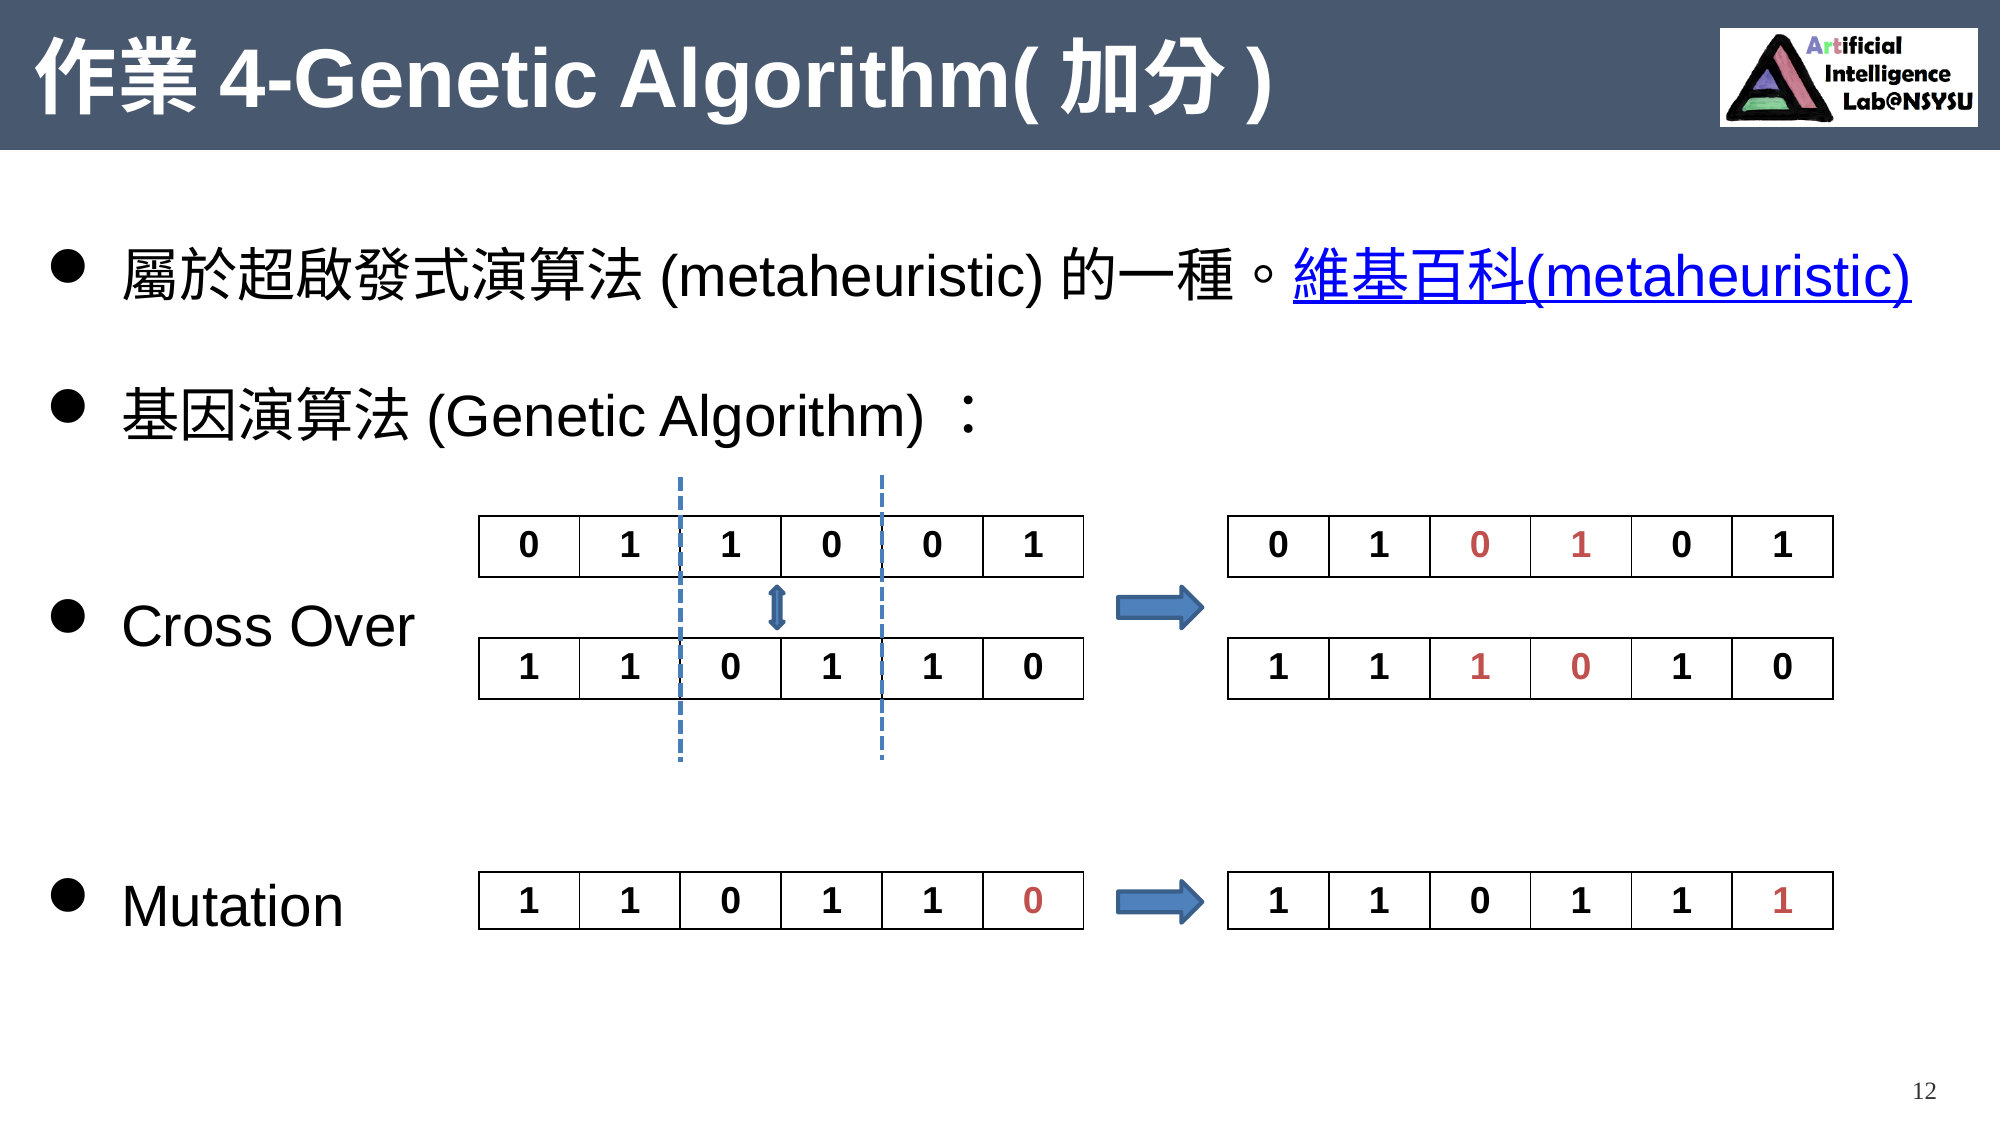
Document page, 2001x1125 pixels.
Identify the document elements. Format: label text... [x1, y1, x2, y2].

table_header 1 [580, 517, 676, 576]
table_header 0 [984, 873, 1083, 928]
picture [1721, 28, 1978, 127]
table_header 1 [883, 873, 982, 928]
table_header 0 [782, 517, 877, 576]
table_header 1 [1229, 639, 1328, 698]
table_header 0 [1632, 517, 1731, 576]
table_header 0 [1229, 517, 1328, 576]
table_header 1 [1531, 873, 1631, 928]
text_box [768, 584, 786, 631]
table_header 0 [887, 517, 982, 576]
table_header 1 [887, 639, 982, 698]
table_header 1 [782, 873, 881, 928]
table_header 1 [1632, 873, 1731, 928]
table_header 1 [1733, 517, 1832, 576]
table_header 1 [1632, 639, 1731, 698]
slide_number 12 [1833, 1067, 2001, 1110]
table_header 1 [480, 873, 579, 928]
text_box [1116, 879, 1205, 925]
table_header 1 [686, 517, 780, 576]
table_header 1 [1229, 873, 1328, 928]
title 作業4-Genetic Algorithm(加分) [33, 25, 1721, 137]
table_header 0 [1431, 873, 1530, 928]
table_header 1 [782, 639, 877, 698]
table_header 1 [1733, 873, 1832, 928]
table_header 1 [580, 873, 679, 928]
table_header 0 [686, 639, 780, 698]
table_header 1 [1330, 517, 1429, 576]
table_header 0 [1531, 639, 1631, 698]
table_header 0 [681, 873, 780, 928]
table_header 0 [984, 639, 1083, 698]
text_box [1116, 584, 1205, 631]
table_header 1 [580, 639, 676, 698]
table_header 1 [1330, 639, 1429, 698]
table_header 1 [984, 517, 1083, 576]
table_header 1 [1531, 517, 1631, 576]
table_header 1 [1431, 639, 1530, 698]
table_header 1 [1330, 873, 1429, 928]
table_header 0 [1431, 517, 1530, 576]
table_header 1 [480, 639, 579, 698]
table_header 0 [480, 517, 579, 576]
table_header 0 [1733, 639, 1832, 698]
text_box 屬於超啟發式演算法(metaheuristic)的一種。維基百科(metaheuristic) 基因演算法(Genetic Algorithm)： Cross Over Mutation [31, 160, 1942, 1016]
